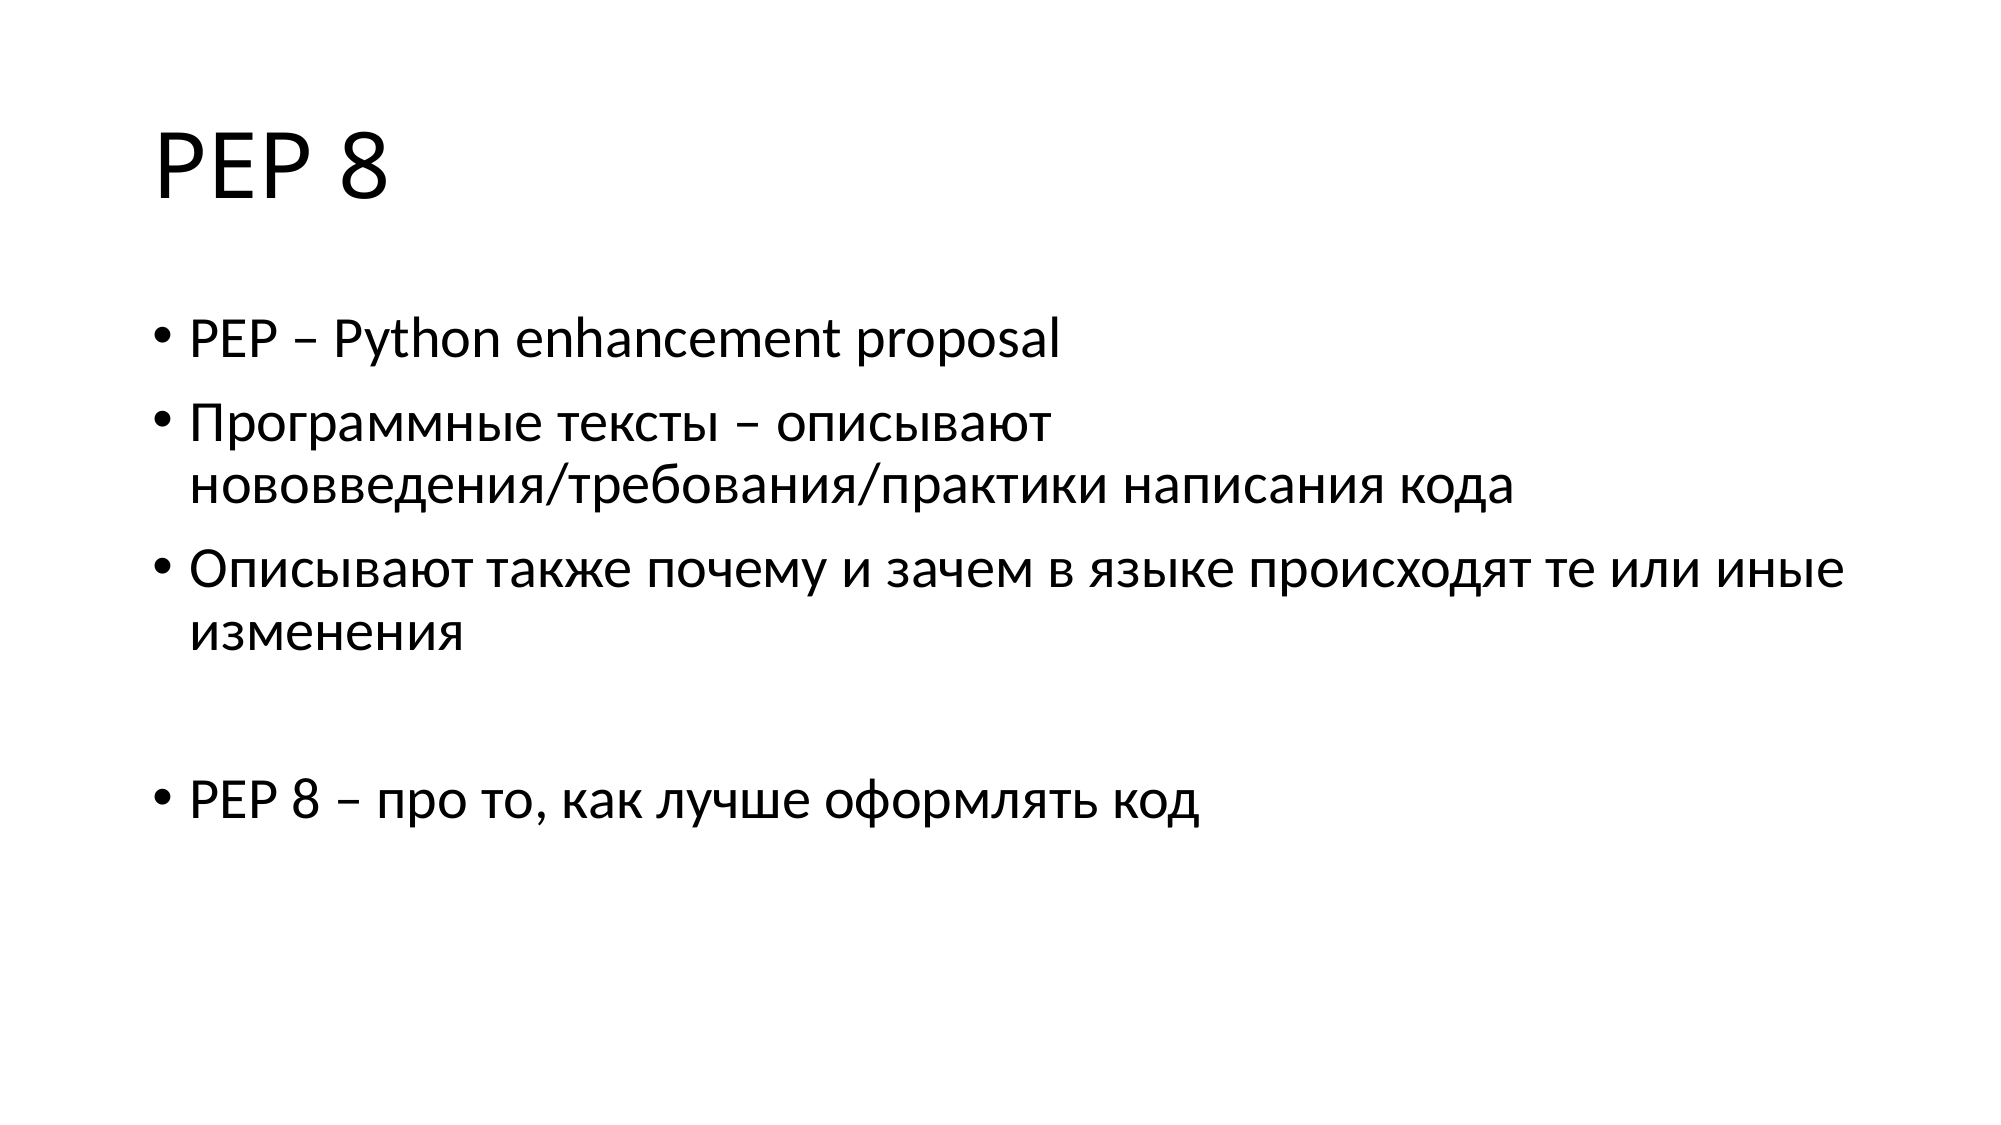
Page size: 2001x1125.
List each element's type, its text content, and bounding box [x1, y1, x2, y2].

title PEP 8 [137, 59, 1863, 278]
list PEP – Python enhancement proposal Программные тексты – описывают нововведения/требования/практики написания кода Описывают также почему и зачем в языке происходят те или иные изменения PEP 8 – про то, как лучше оформлять код [137, 299, 1863, 1014]
